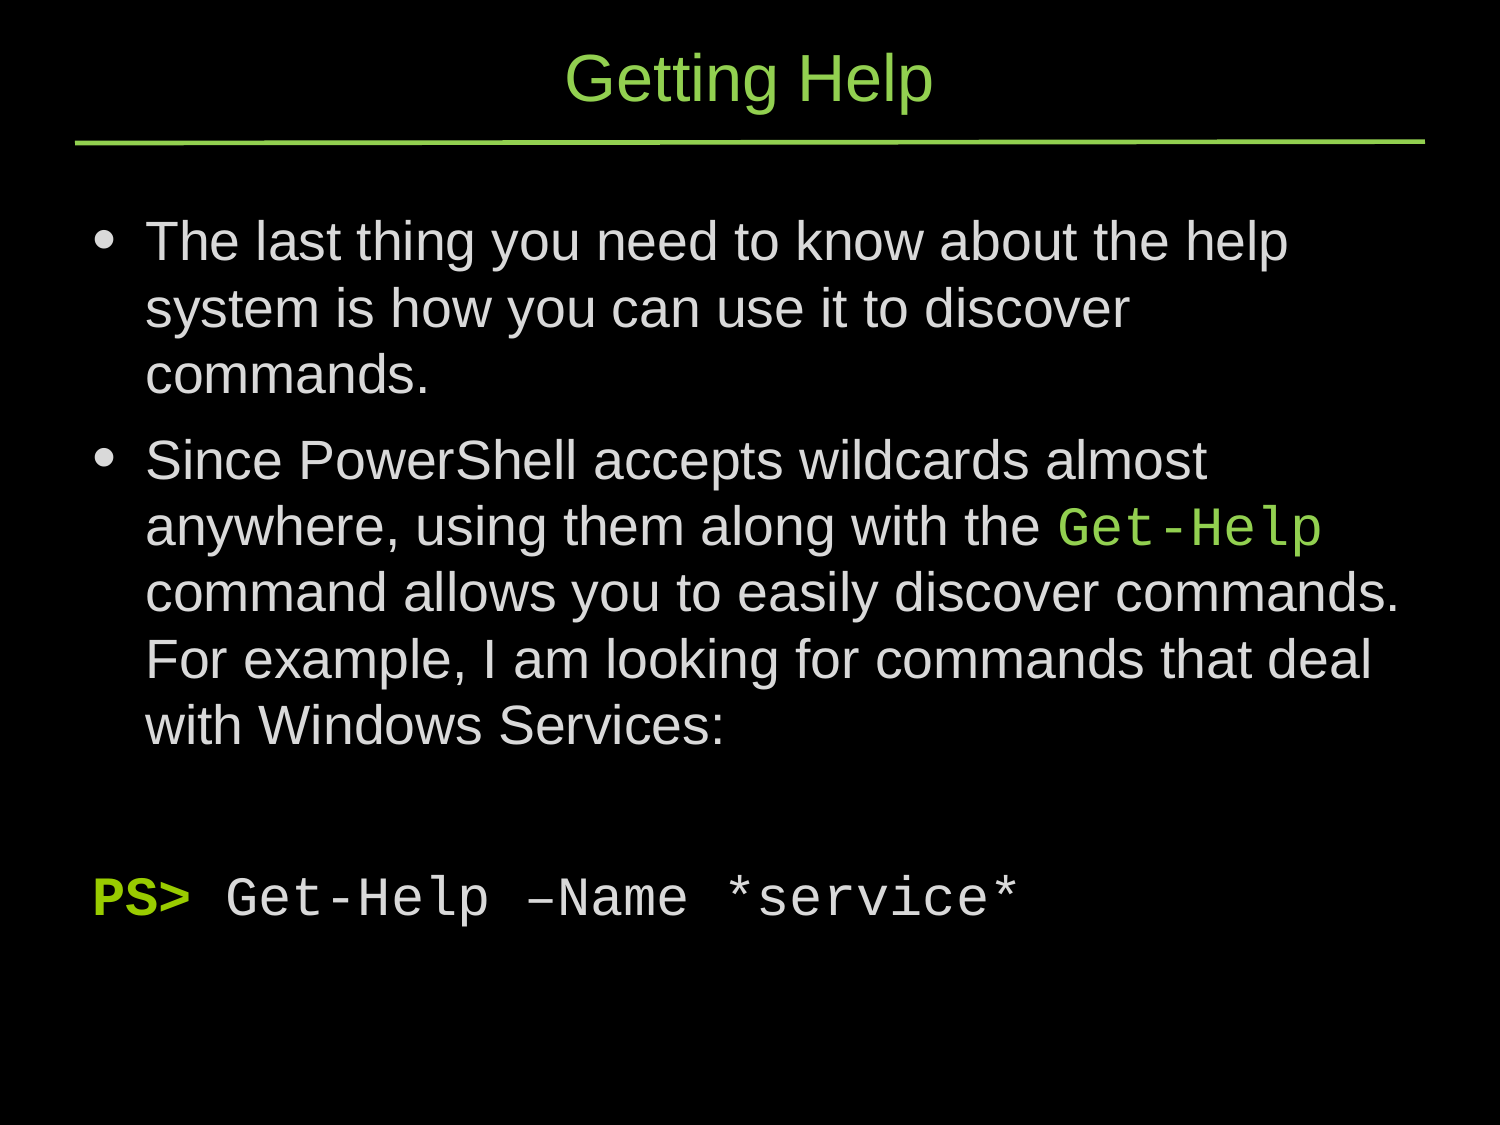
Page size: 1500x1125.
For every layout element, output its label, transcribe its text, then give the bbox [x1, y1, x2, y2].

title Getting Help [77, 39, 1423, 123]
list The last thing you need to know about the help system is how you can use it to discover commands. Since PowerShell accepts wildcards almost anywhere, using them along with the Get-Help command allows you to easily discover commands. For example, I am looking for commands that deal with Windows Services: PS> Get-Help –Name *service* [77, 198, 1423, 942]
